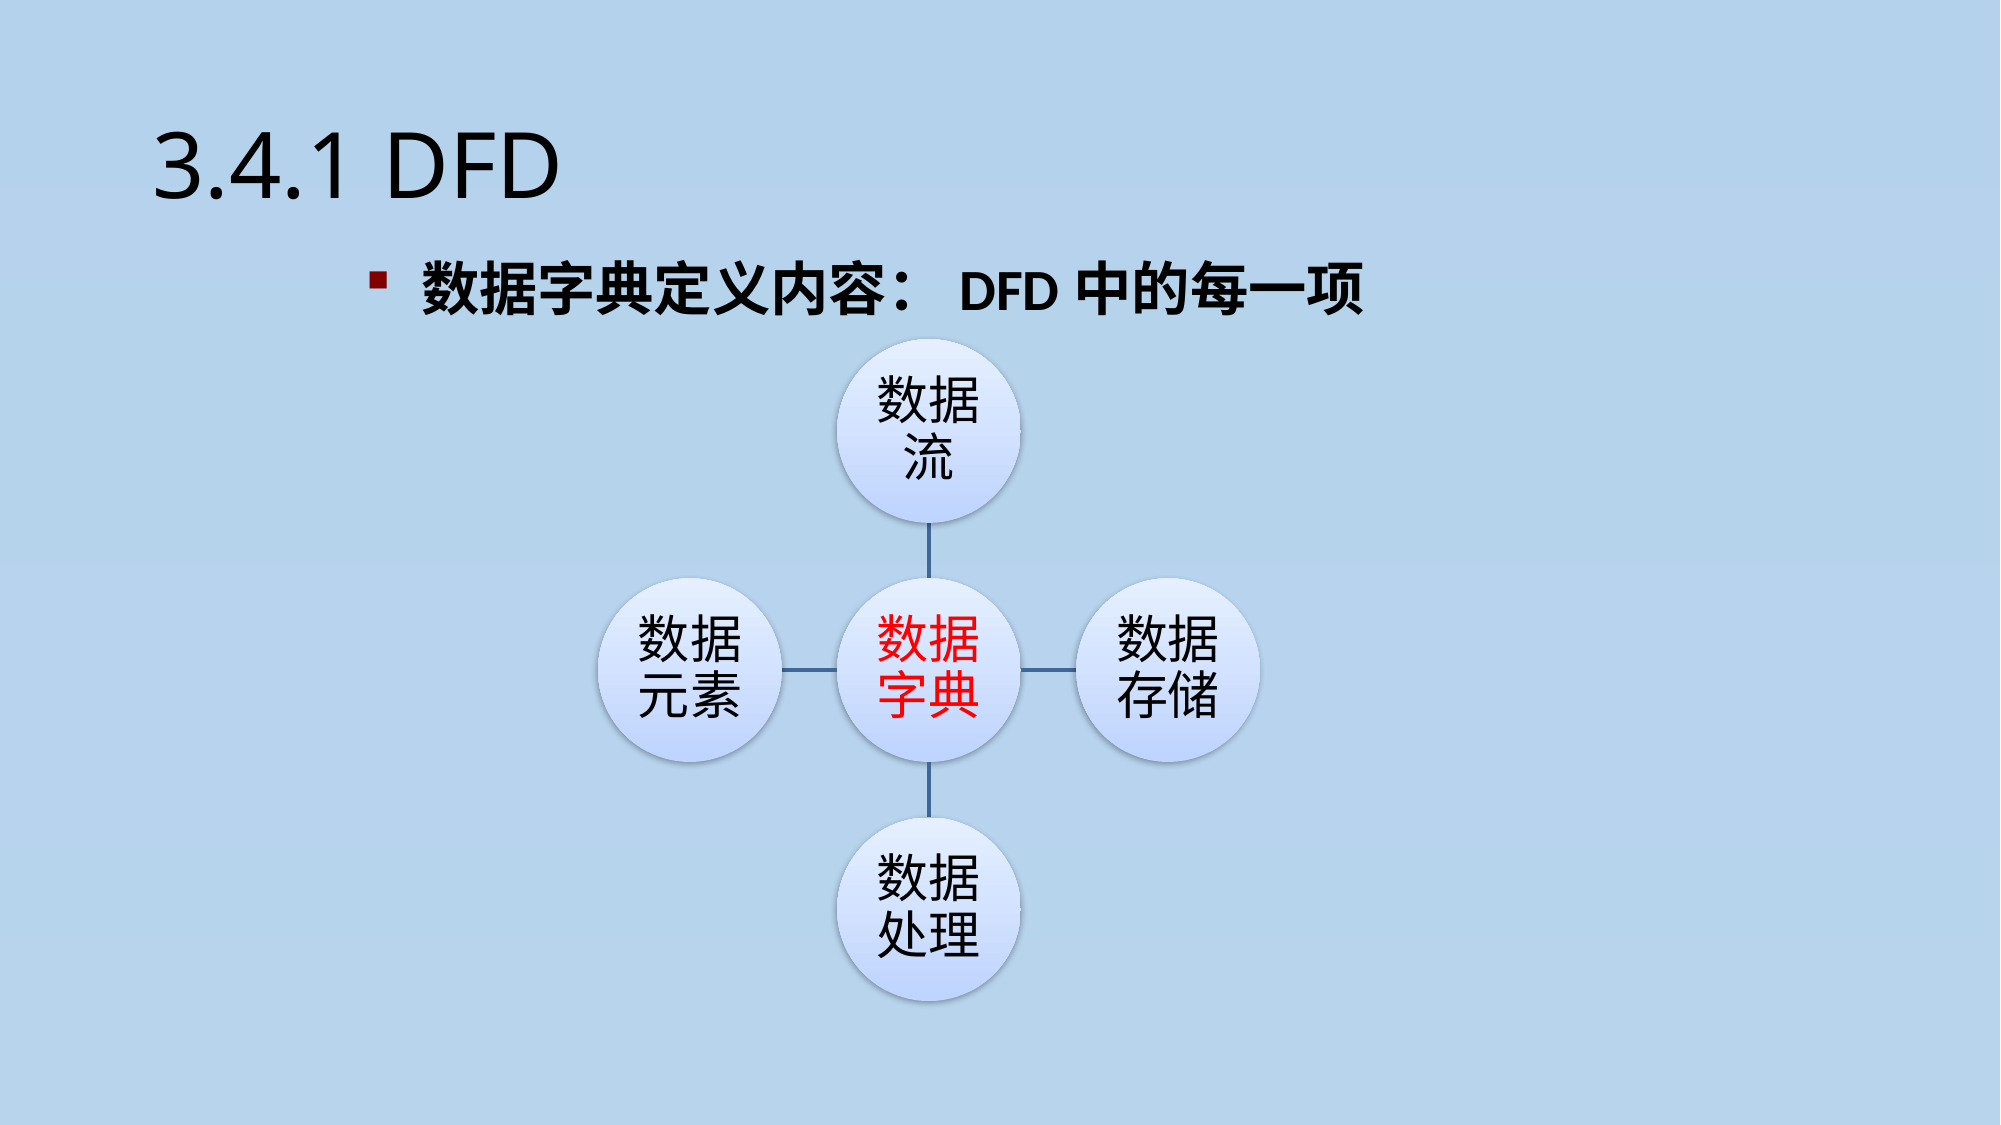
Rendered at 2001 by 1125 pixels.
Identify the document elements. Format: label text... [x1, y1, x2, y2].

title 3.4.1 DFD [137, 59, 1863, 278]
text_box 数据字典定义内容：DFD中的每一项 [350, 245, 1663, 438]
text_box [428, 336, 1429, 1004]
